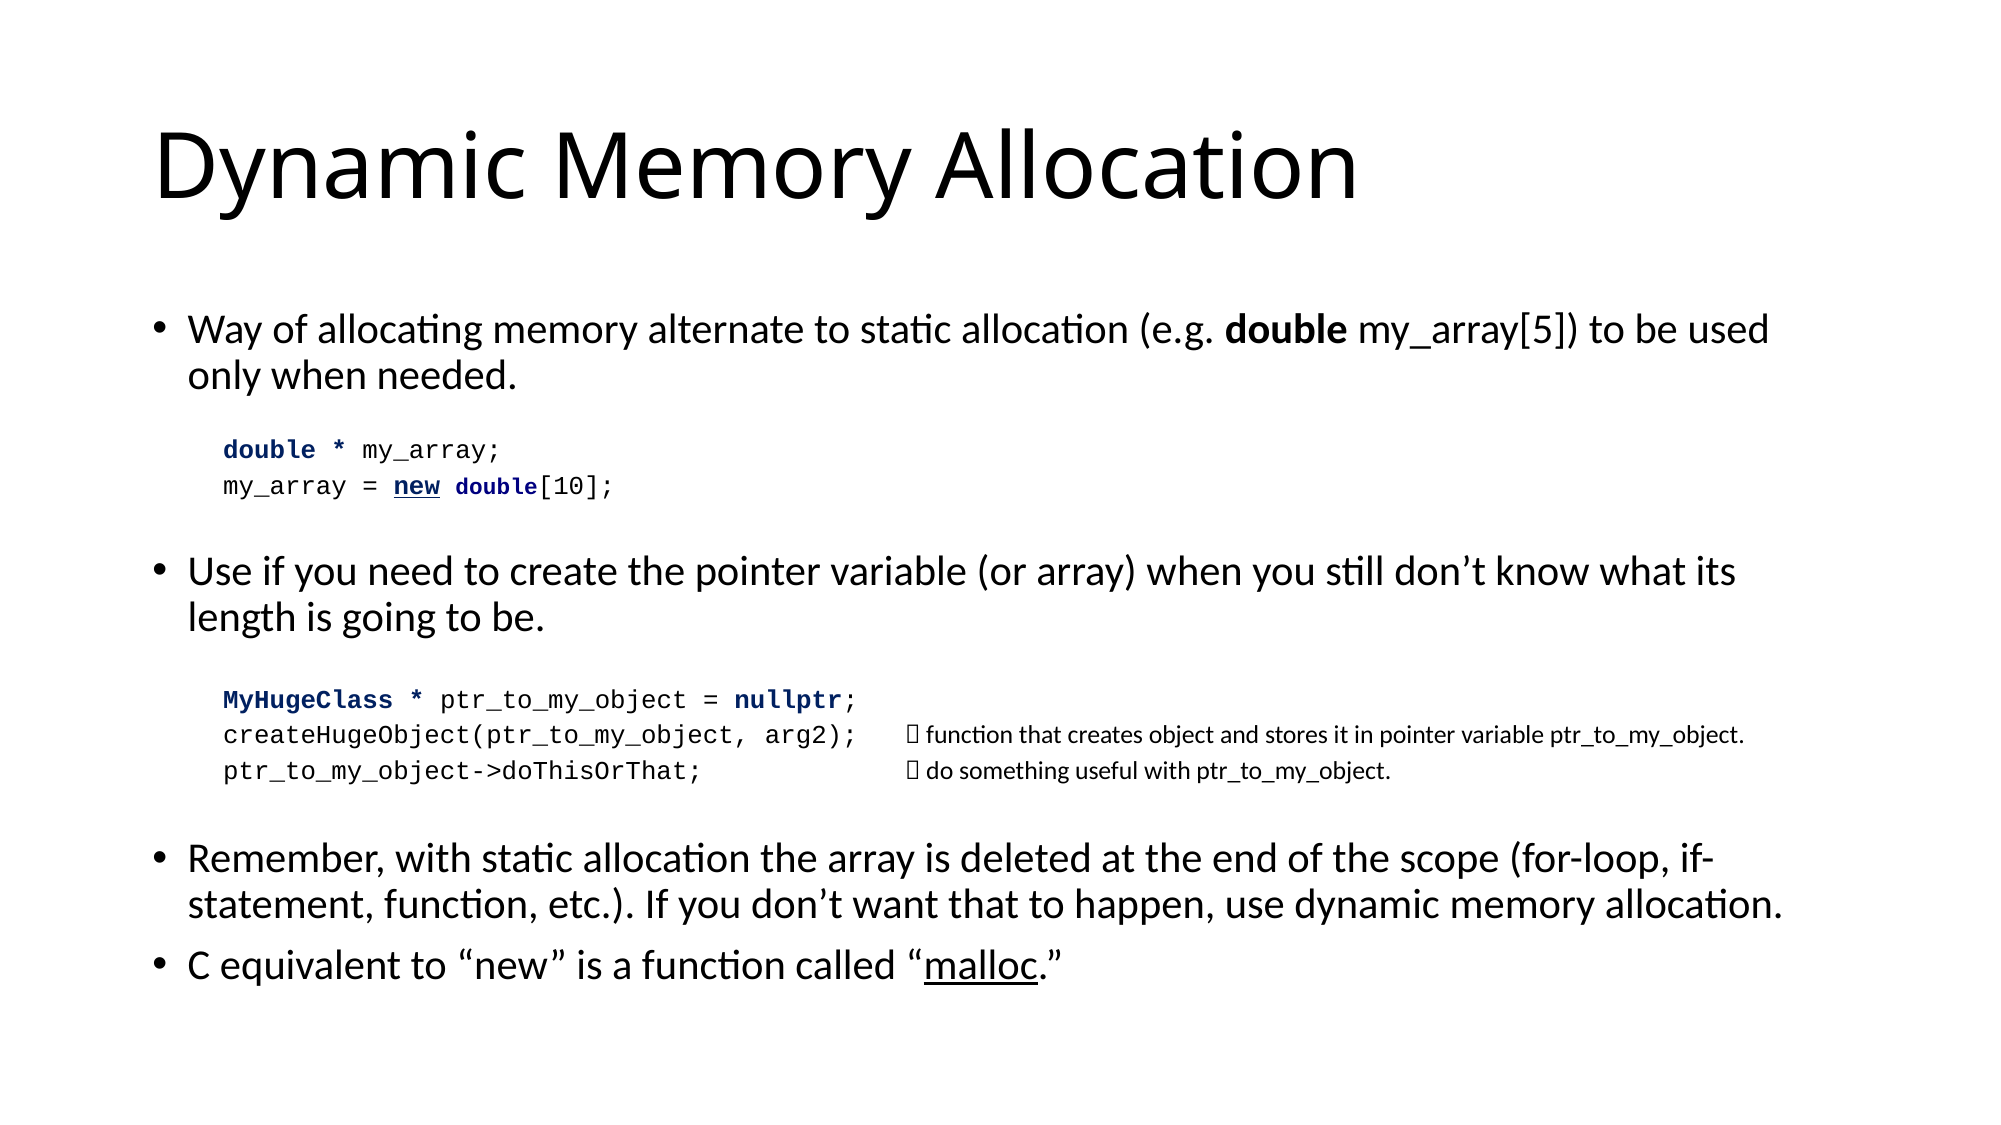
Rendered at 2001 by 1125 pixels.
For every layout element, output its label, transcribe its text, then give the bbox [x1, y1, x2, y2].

title Dynamic Memory Allocation [137, 59, 1863, 278]
list Way of allocating memory alternate to static allocation (e.g. double my_array[5]) to be used only when needed. double * my_array; my_array = new double[10]; Use if you need to create the pointer variable (or array) when you still don’t know what its length is going to be. MyHugeClass * ptr_to_my_object = nullptr; createHugeObject(ptr_to_my_object, arg2);  function that creates object and stores it in pointer variable ptr_to_my_object. ptr_to_my_object->doThisOrThat;  do something useful with ptr_to_my_object. Remember, with static allocation the array is deleted at the end of the scope (for-loop, if-statement, function, etc.). If you don’t want that to happen, use dynamic memory allocation. C equivalent to “new” is a function called “malloc.” [137, 299, 1863, 1014]
